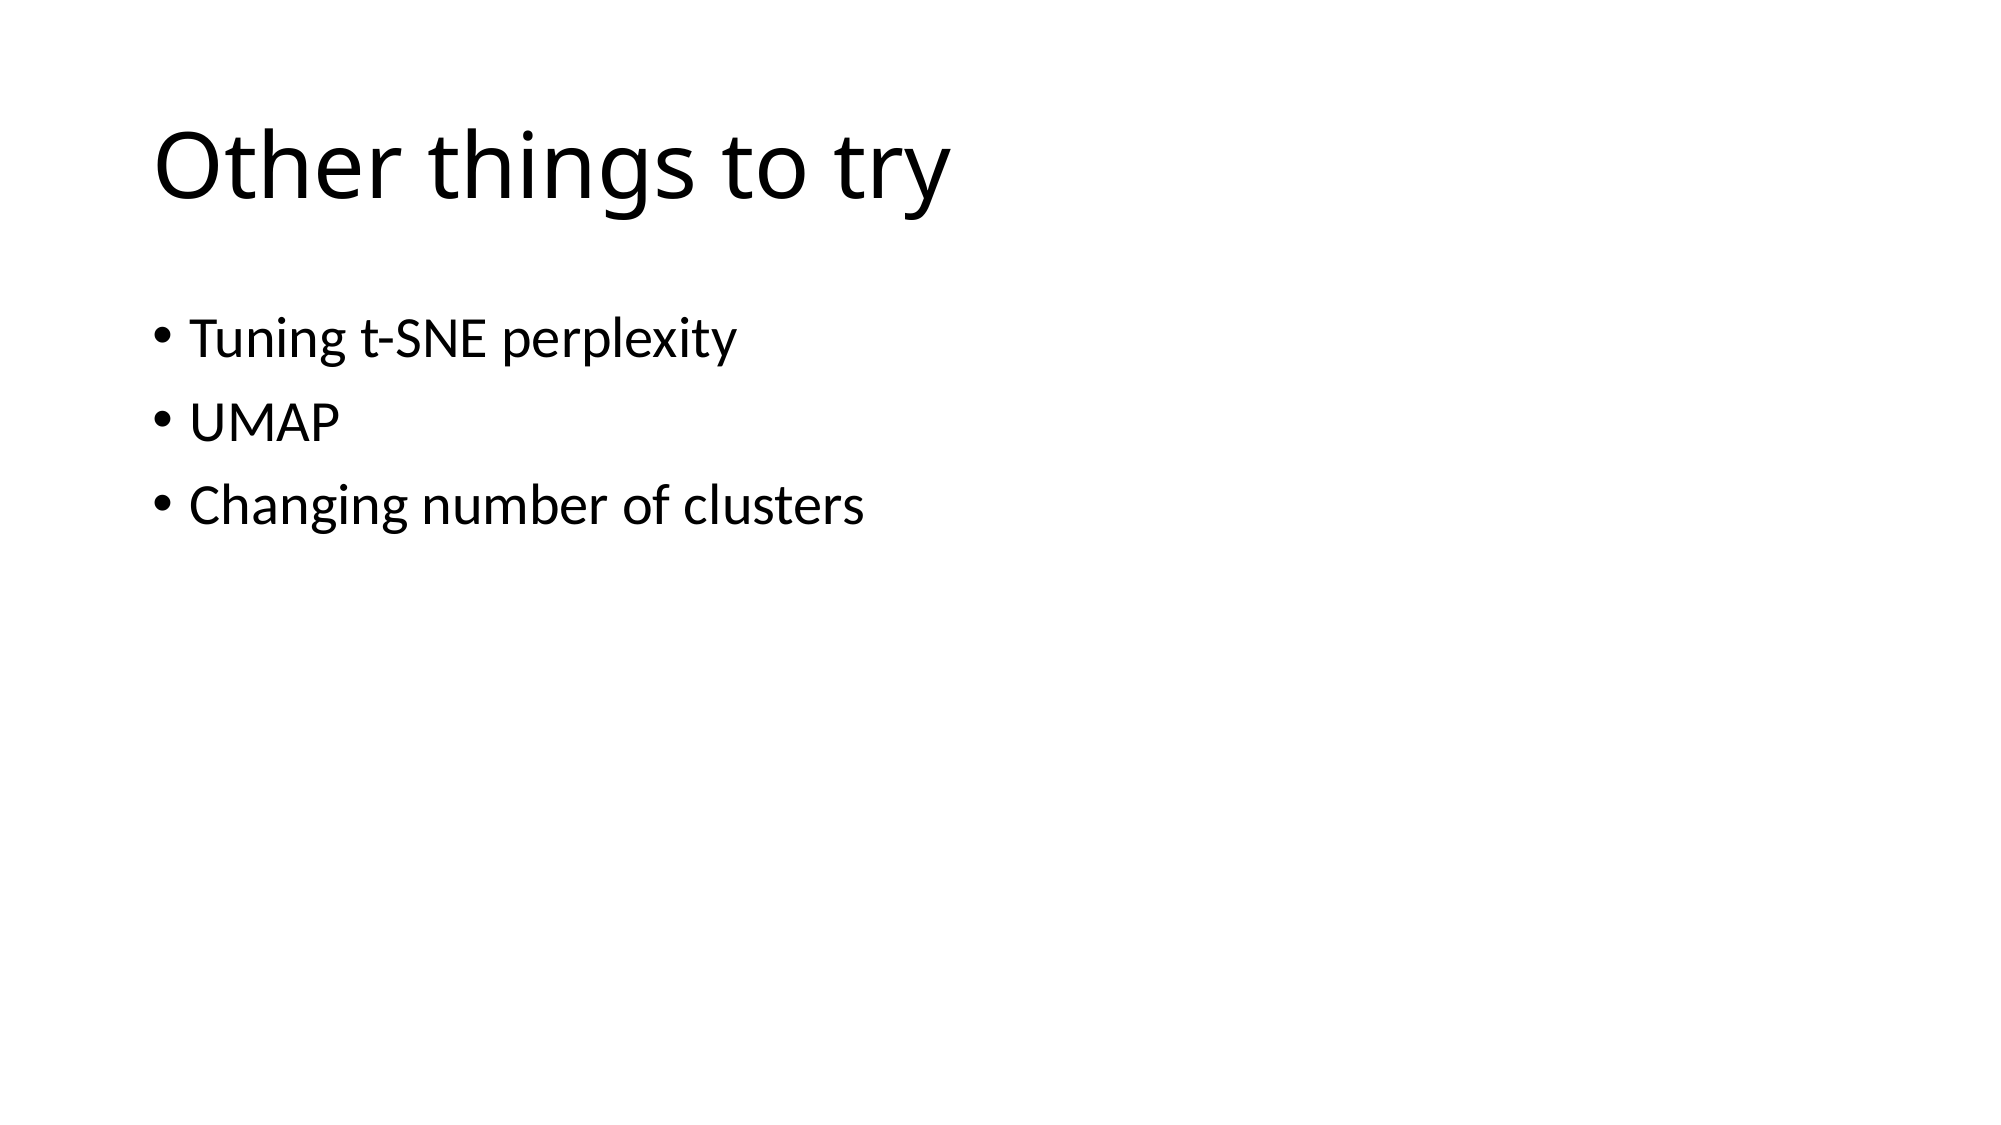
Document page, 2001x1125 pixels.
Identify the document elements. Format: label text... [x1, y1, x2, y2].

list Tuning t-SNE perplexity UMAP Changing number of clusters [137, 299, 1863, 1014]
title Other things to try [137, 59, 1863, 278]
